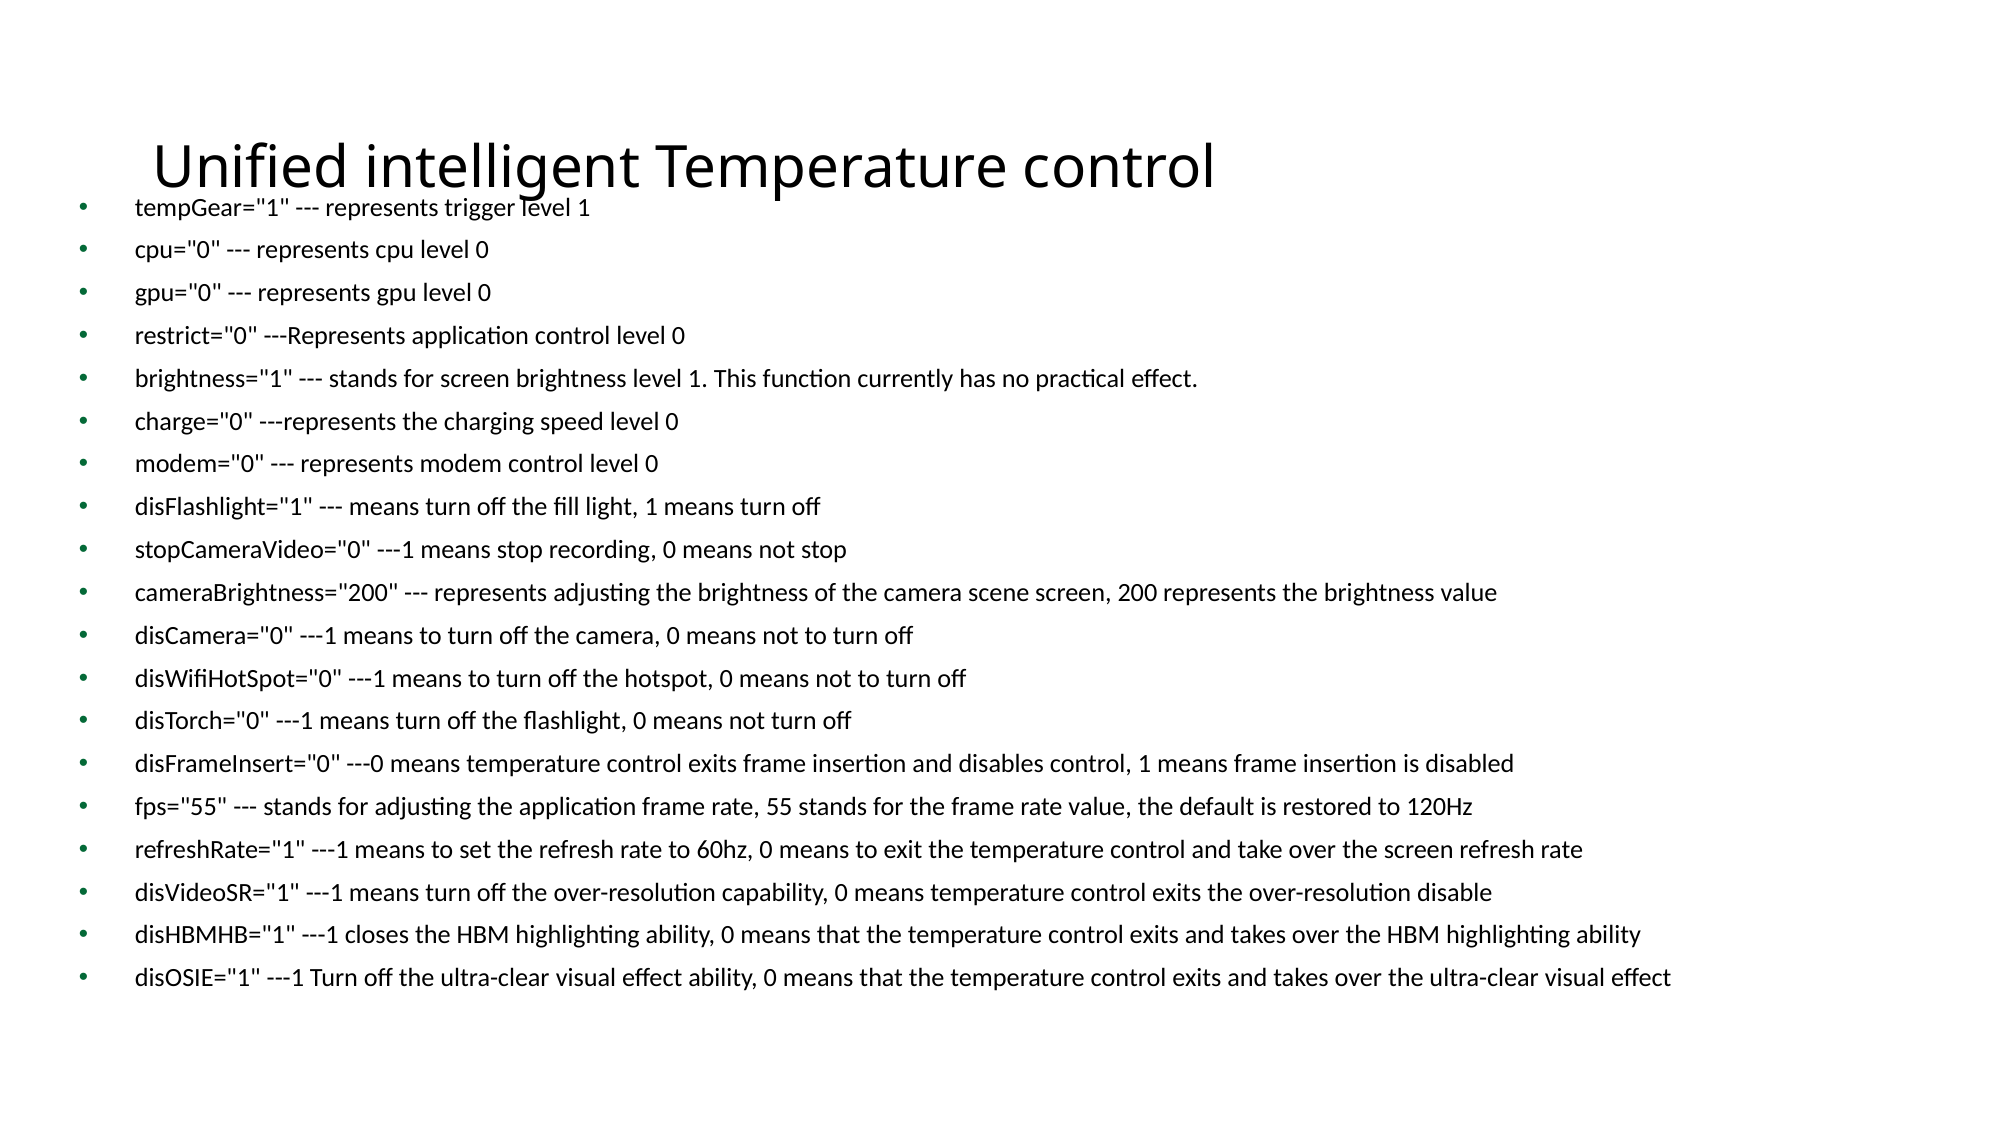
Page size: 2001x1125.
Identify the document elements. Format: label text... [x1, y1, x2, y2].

title Unified intelligent Temperature control [137, 59, 1863, 186]
list tempGear="1" --- represents trigger level 1 cpu="0" --- represents cpu level 0 gpu="0" --- represents gpu level 0 restrict="0" ---Represents application control level 0 brightness="1" --- stands for screen brightness level 1. This function currently has no practical effect. charge="0" ---represents the charging speed level 0 modem="0" --- represents modem control level 0 disFlashlight="1" --- means turn off the fill light, 1 means turn off stopCameraVideo="0" ---1 means stop recording, 0 means not stop cameraBrightness="200" --- represents adjusting the brightness of the camera scene screen, 200 represents the brightness value disCamera="0" ---1 means to turn off the camera, 0 means not to turn off disWifiHotSpot="0" ---1 means to turn off the hotspot, 0 means not to turn off disTorch="0" ---1 means turn off the flashlight, 0 means not turn off disFrameInsert="0" ---0 means temperature control exits frame insertion and disables control, 1 means frame insertion is disabled fps="55" --- stands for adjusting the application frame rate, 55 stands for the frame rate value, the default is restored to 120Hz refreshRate="1" ---1 means to set the refresh rate to 60hz, 0 means to exit the temperature control and take over the screen refresh rate disVideoSR="1" ---1 means turn off the over-resolution capability, 0 means temperature control exits the over-resolution disable disHBMHB="1" ---1 closes the HBM highlighting ability, 0 means that the temperature control exits and takes over the HBM highlighting ability disOSIE="1" ---1 Turn off the ultra-clear visual effect ability, 0 means that the temperature control exits and takes over the ultra-clear visual effect [63, 186, 1938, 1012]
